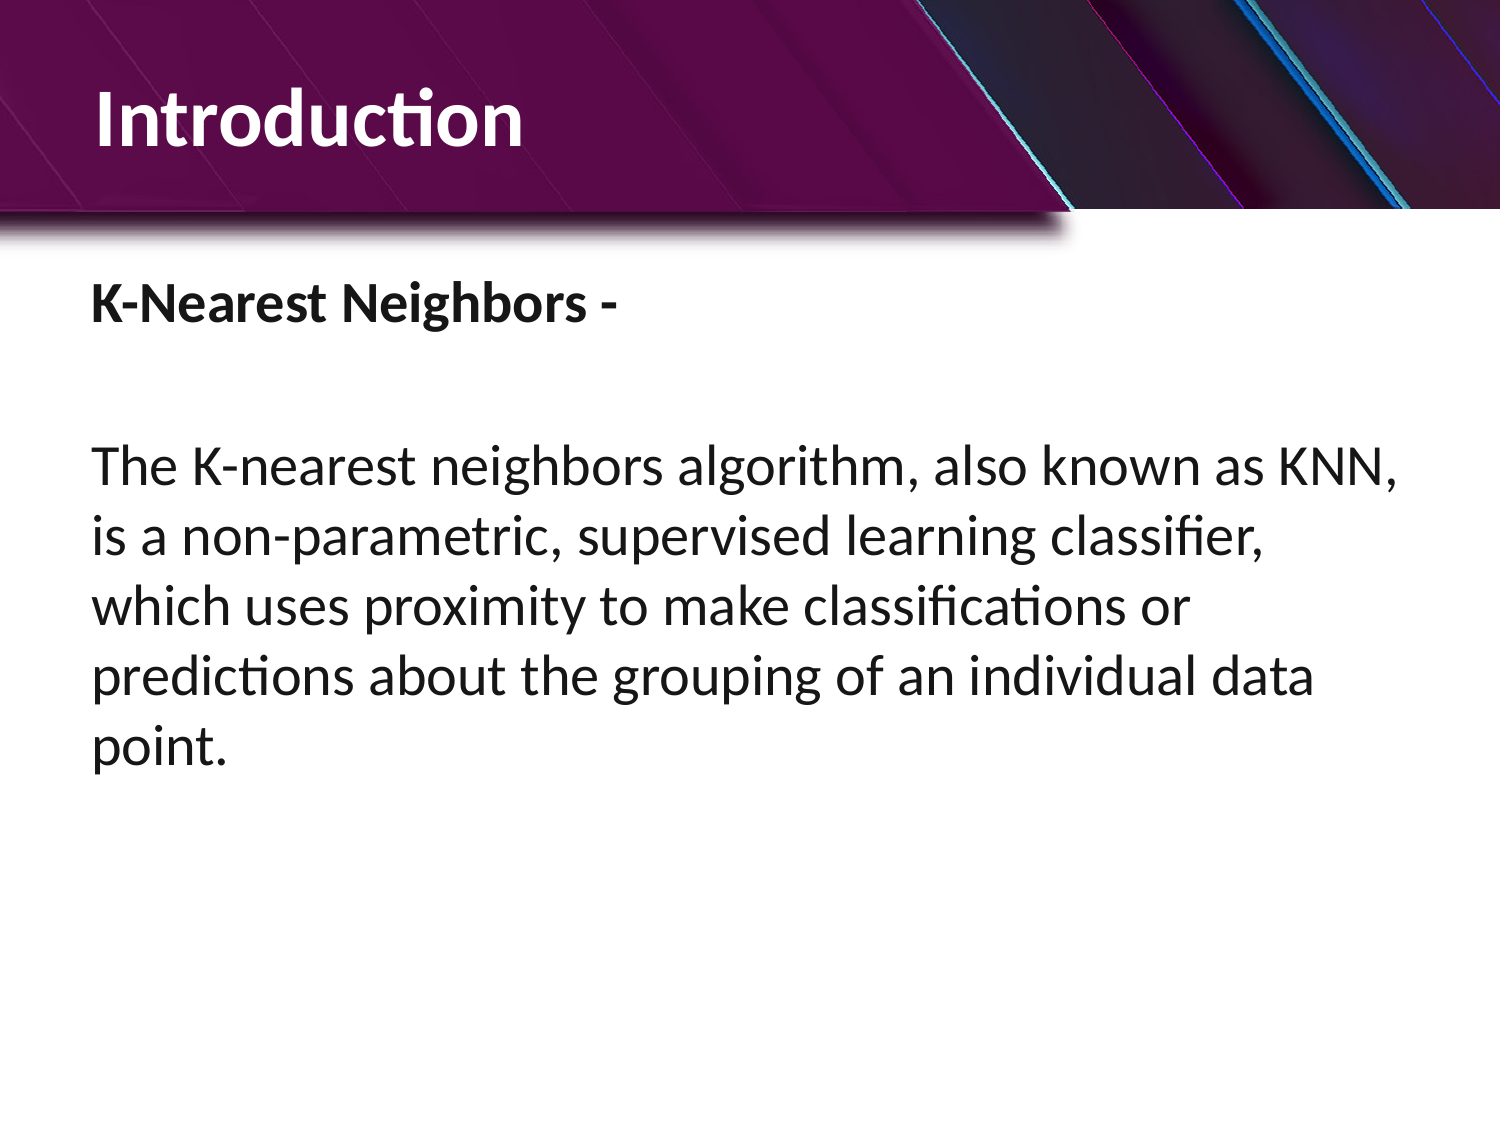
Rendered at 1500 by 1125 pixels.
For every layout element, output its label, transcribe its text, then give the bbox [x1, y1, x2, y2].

picture [0, 0, 1500, 1125]
list K-Nearest Neighbors - The K-nearest neighbors algorithm, also known as KNN, is a non-parametric, supervised learning classifier, which uses proximity to make classifications or predictions about the grouping of an individual data point. [76, 256, 1429, 1046]
title Introduction [79, 29, 1435, 197]
